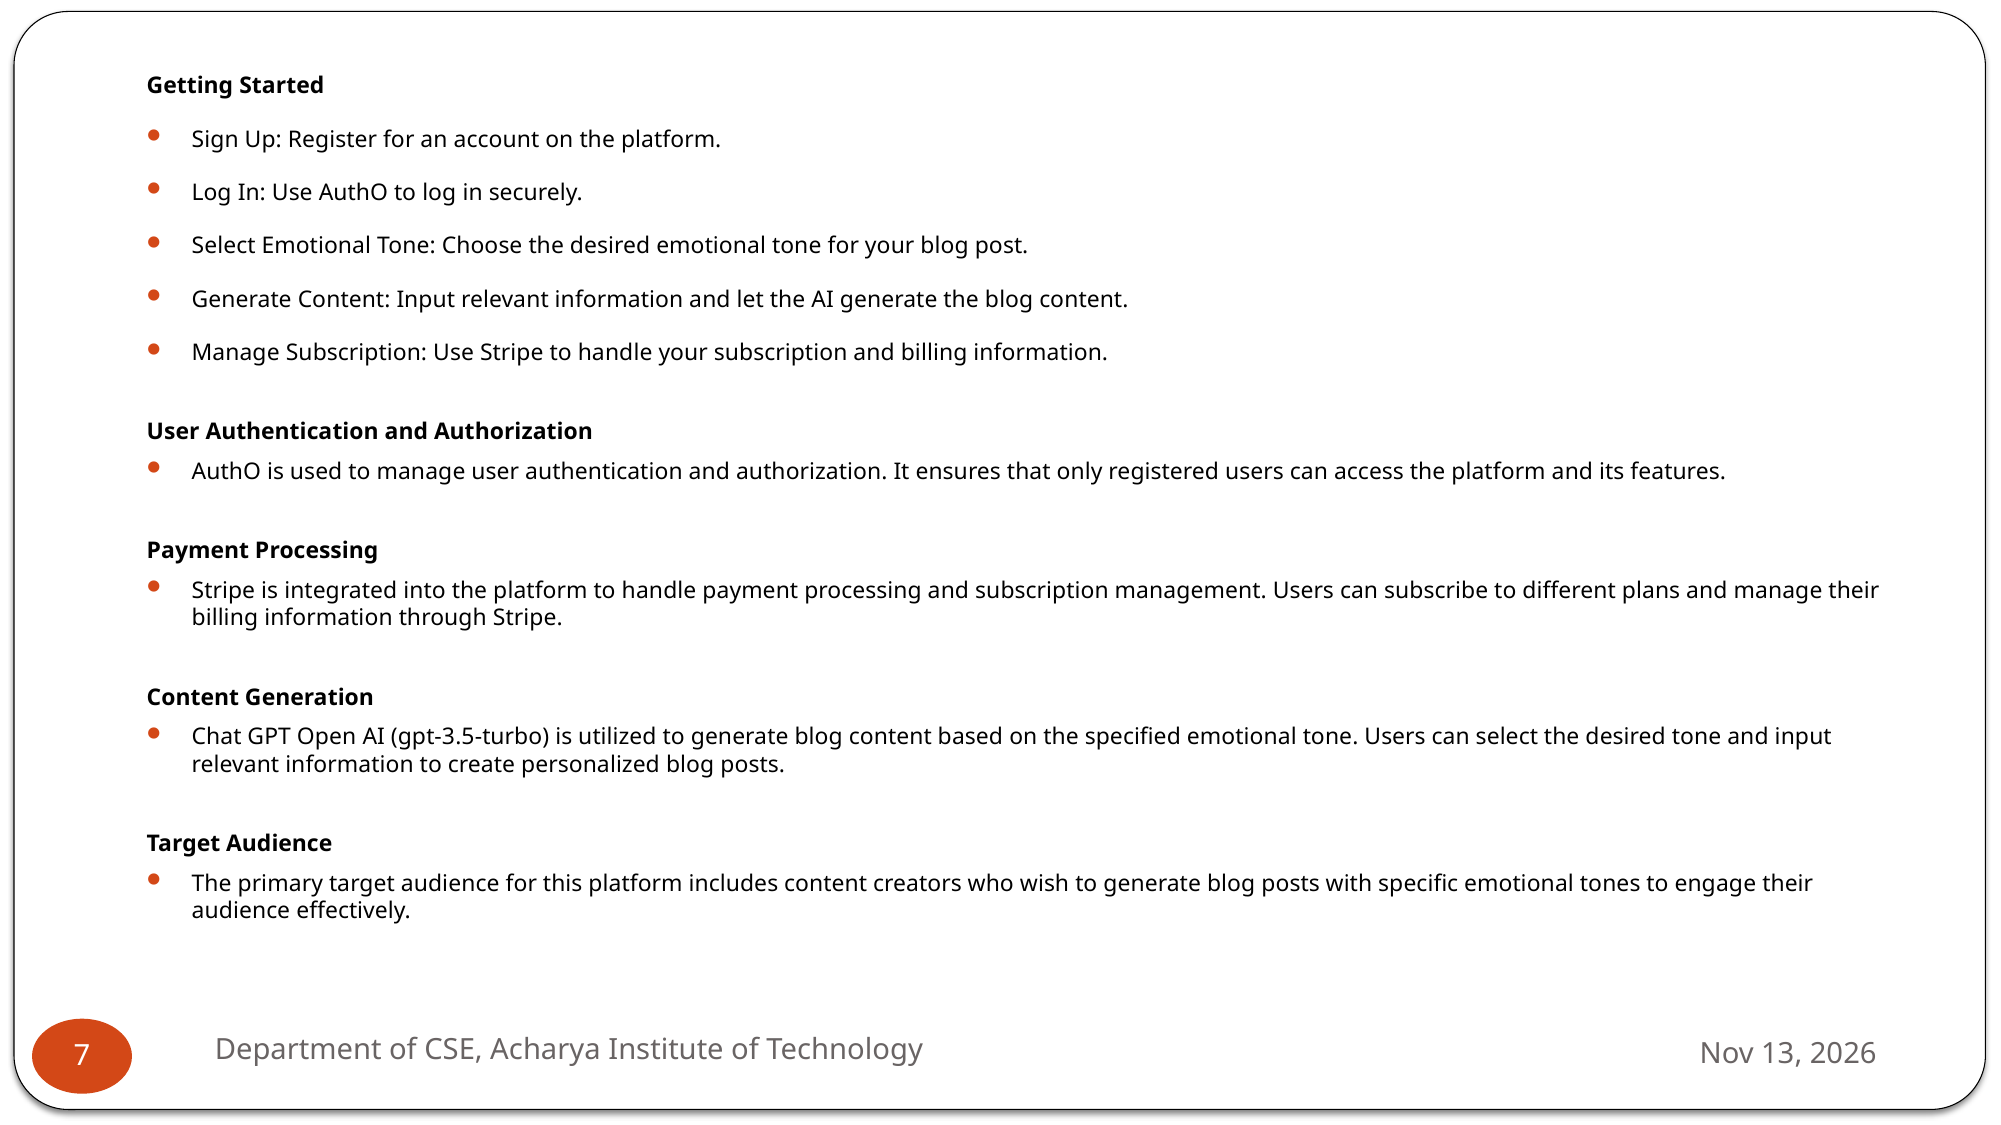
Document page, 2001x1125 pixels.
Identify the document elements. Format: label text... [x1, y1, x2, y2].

slide_number 4-Jul-24 [1350, 1015, 1892, 1094]
footer Department of CSE, Acharya Institute of Technology [200, 1012, 1067, 1088]
list Getting Started Sign Up: Register for an account on the platform. Log In: Use AuthO to log in securely. Select Emotional Tone: Choose the desired emotional tone for your blog post. Generate Content: Input relevant information and let the AI generate the blog content. Manage Subscription: Use Stripe to handle your subscription and billing information. User Authentication and Authorization AuthO is used to manage user authentication and authorization. It ensures that only registered users can access the platform and its features. Payment Processing Stripe is integrated into the platform to handle payment processing and subscription management. Users can subscribe to different plans and manage their billing information through Stripe. Content Generation Chat GPT Open AI (gpt-3.5-turbo) is utilized to generate blog content based on the specified emotional tone. Users can select the desired tone and input relevant information to create personalized blog posts. Target Audience The primary target audience for this platform includes content creators who wish to generate blog posts with specific emotional tones to engage their audience effectively. [131, 63, 1929, 990]
slide_number 7 [32, 1018, 132, 1094]
